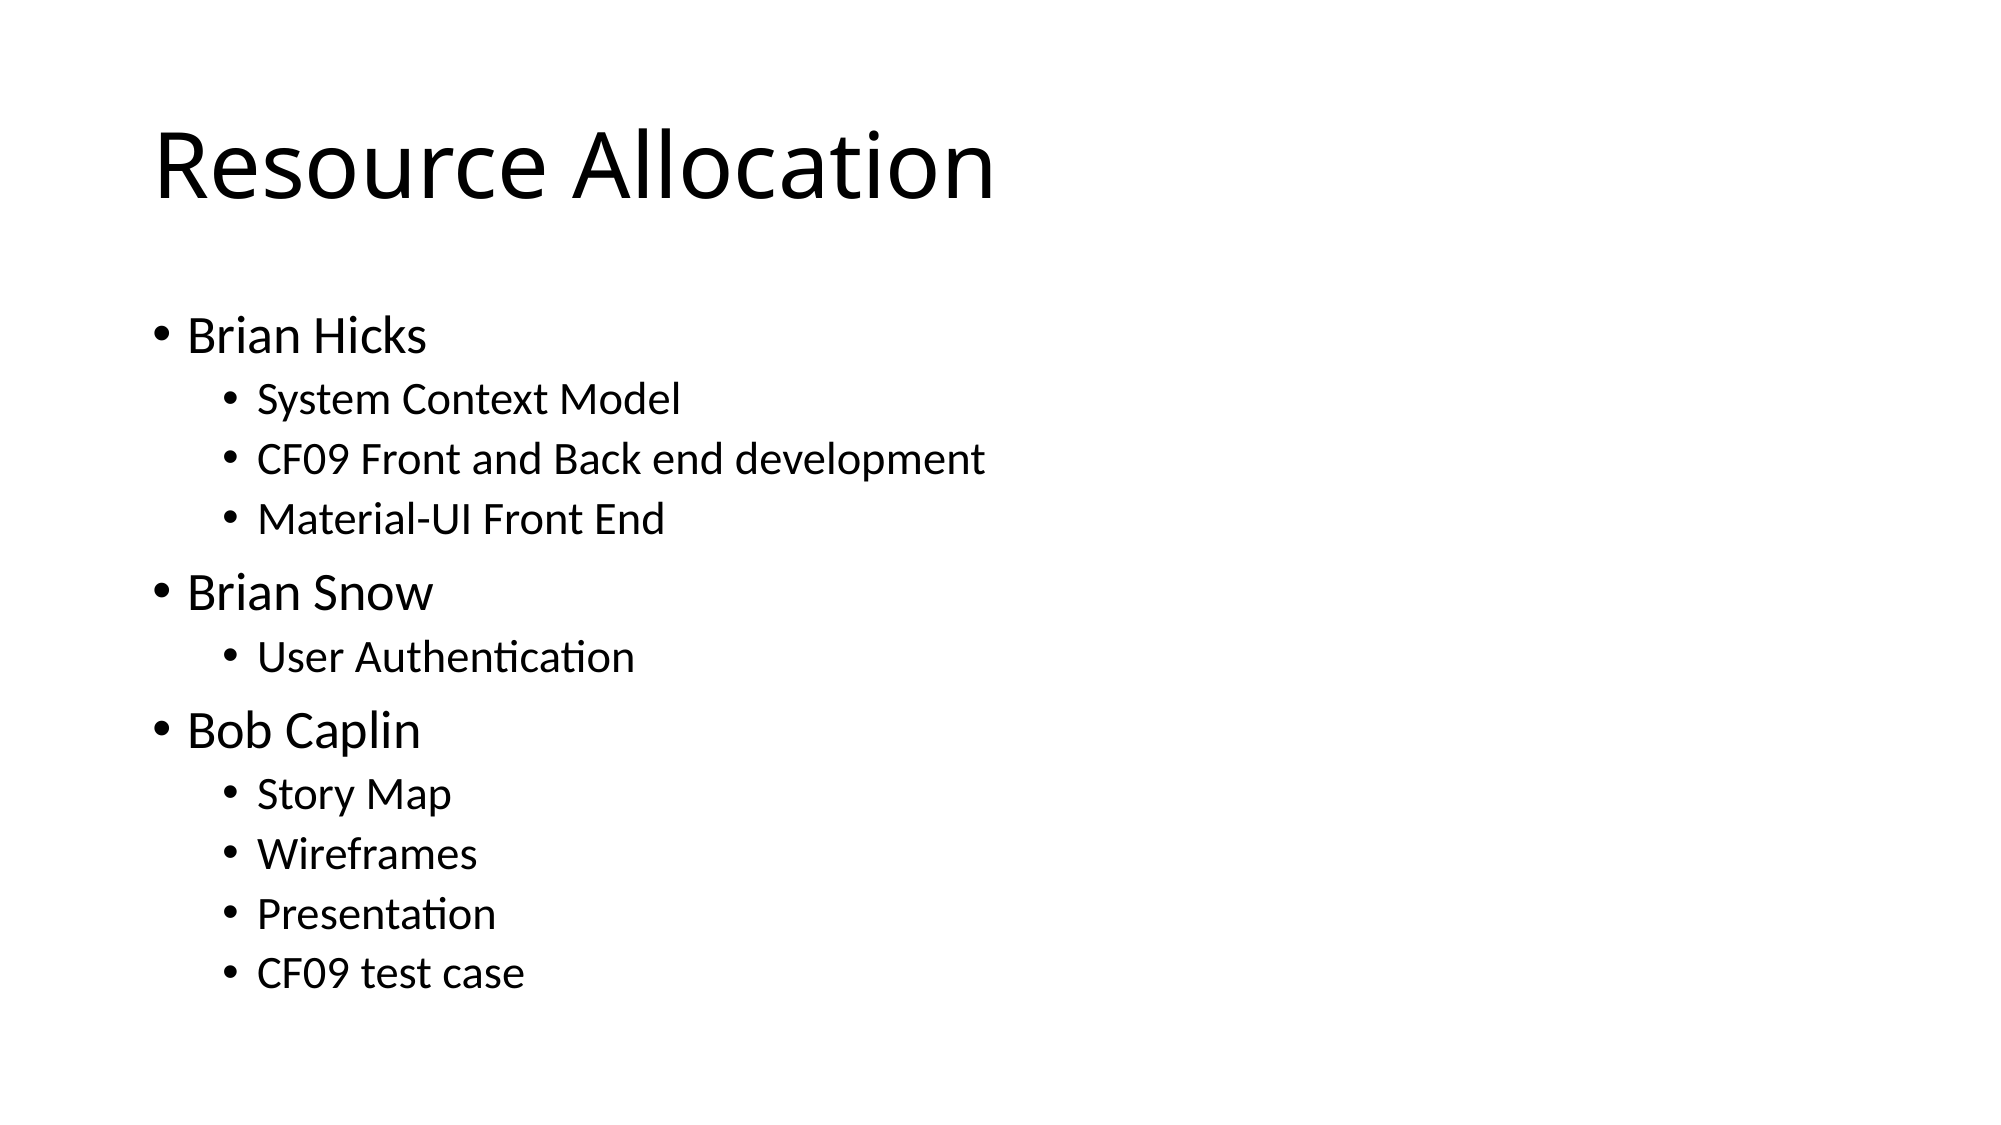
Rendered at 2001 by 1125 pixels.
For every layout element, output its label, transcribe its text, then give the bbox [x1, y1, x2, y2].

list Brian Hicks System Context Model CF09 Front and Back end development Material-UI Front End Brian Snow User Authentication Bob Caplin Story Map Wireframes Presentation CF09 test case [137, 299, 1863, 1014]
title Resource Allocation [137, 59, 1863, 278]
